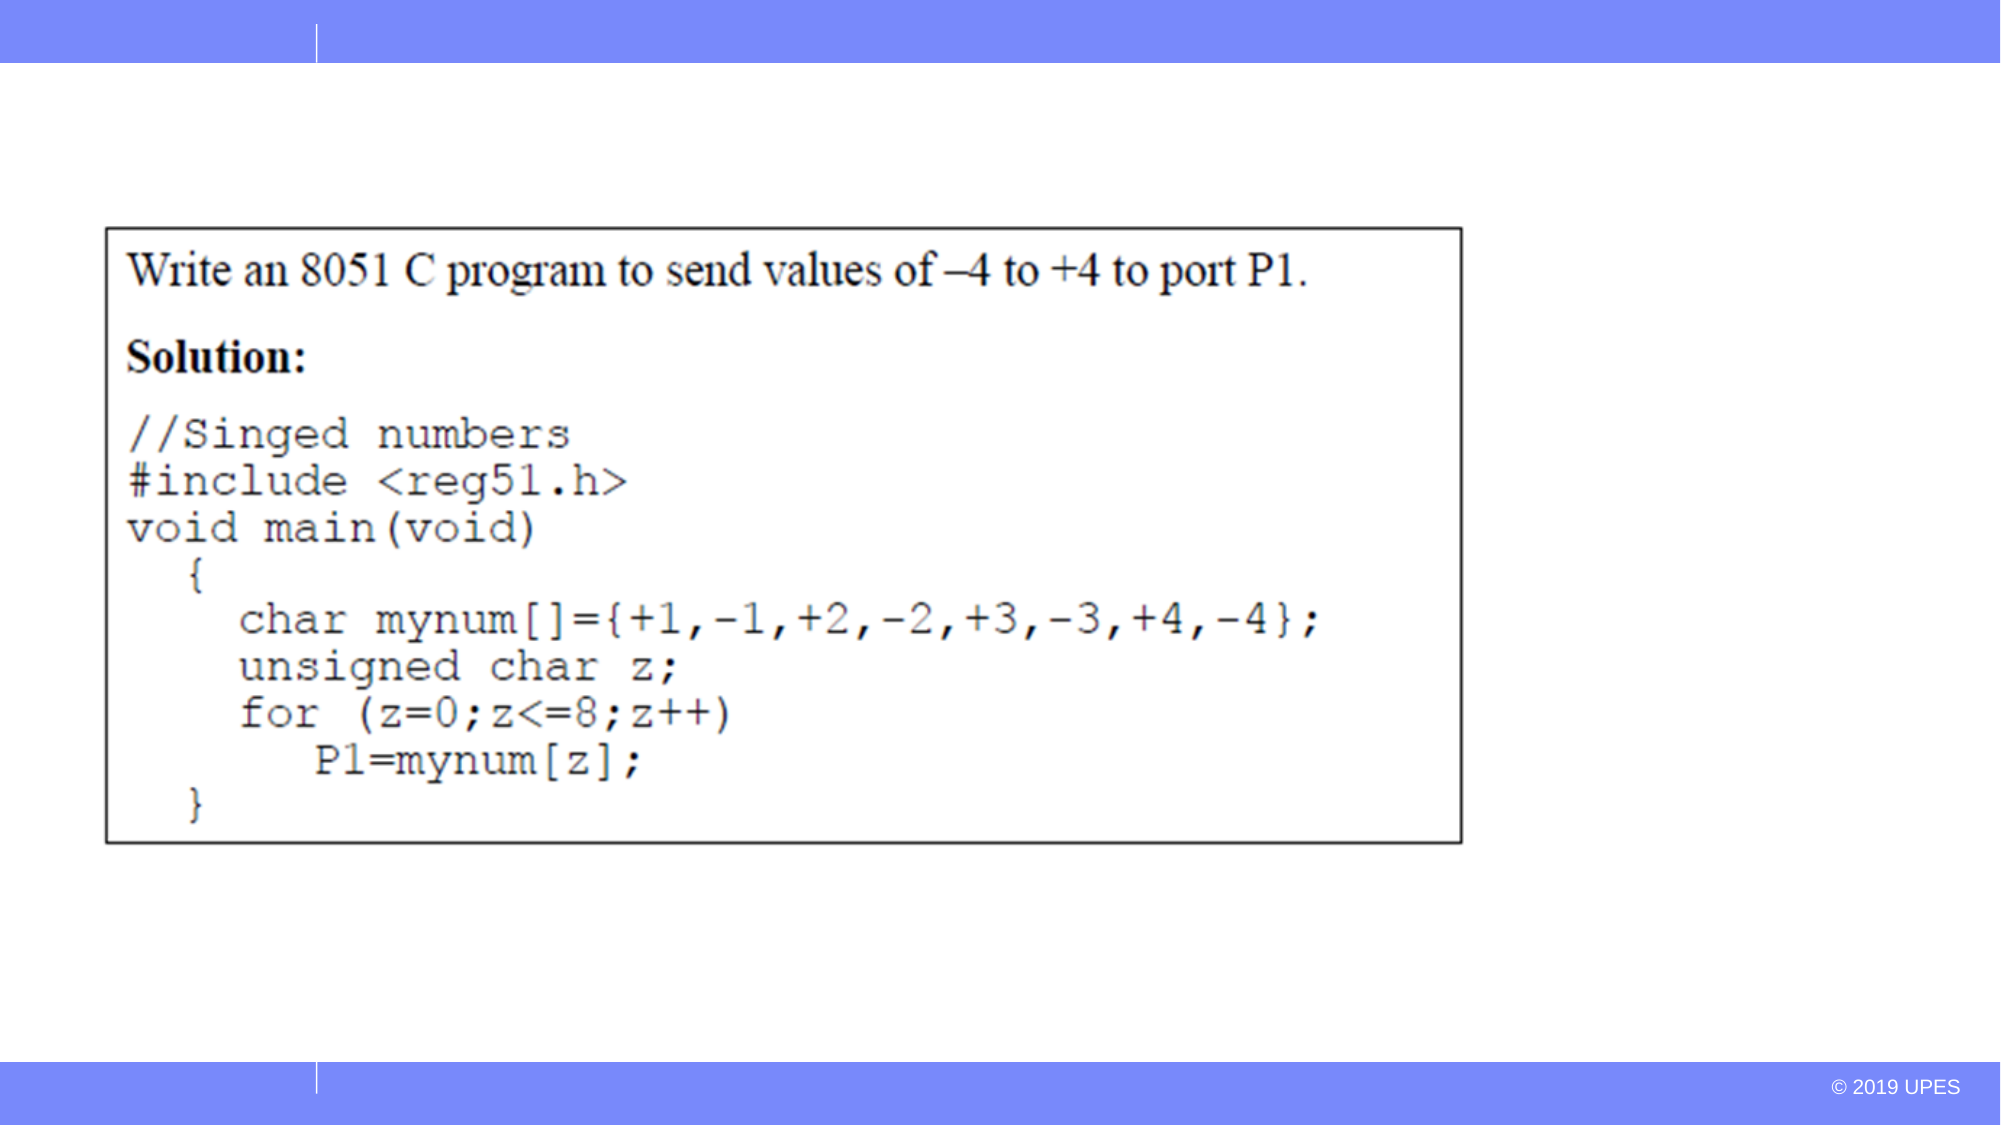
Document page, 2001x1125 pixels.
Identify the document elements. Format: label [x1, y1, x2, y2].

picture [101, 225, 1474, 849]
